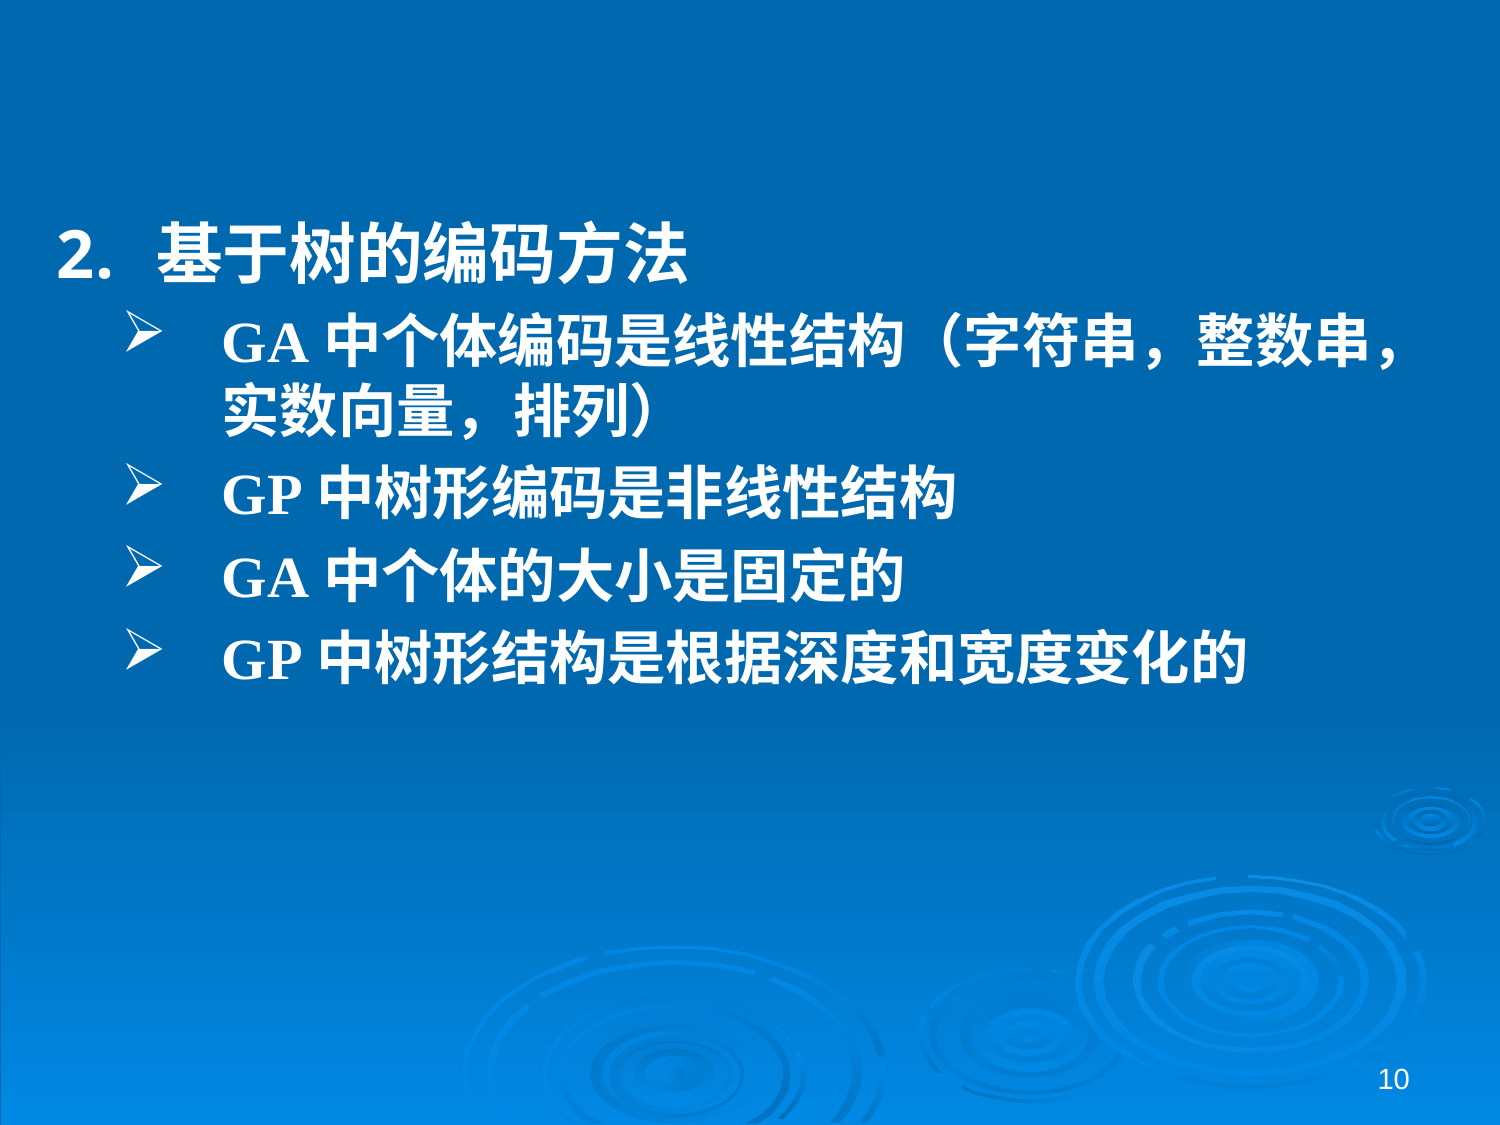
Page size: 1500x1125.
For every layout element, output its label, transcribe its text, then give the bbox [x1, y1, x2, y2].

list 基于树的编码方法 GA中个体编码是线性结构（字符串，整数串，实数向量，排列） GP中树形编码是非线性结构 GA中个体的大小是固定的 GP中树形结构是根据深度和宽度变化的 [40, 219, 1460, 1059]
slide_number 10 [1074, 1059, 1426, 1103]
